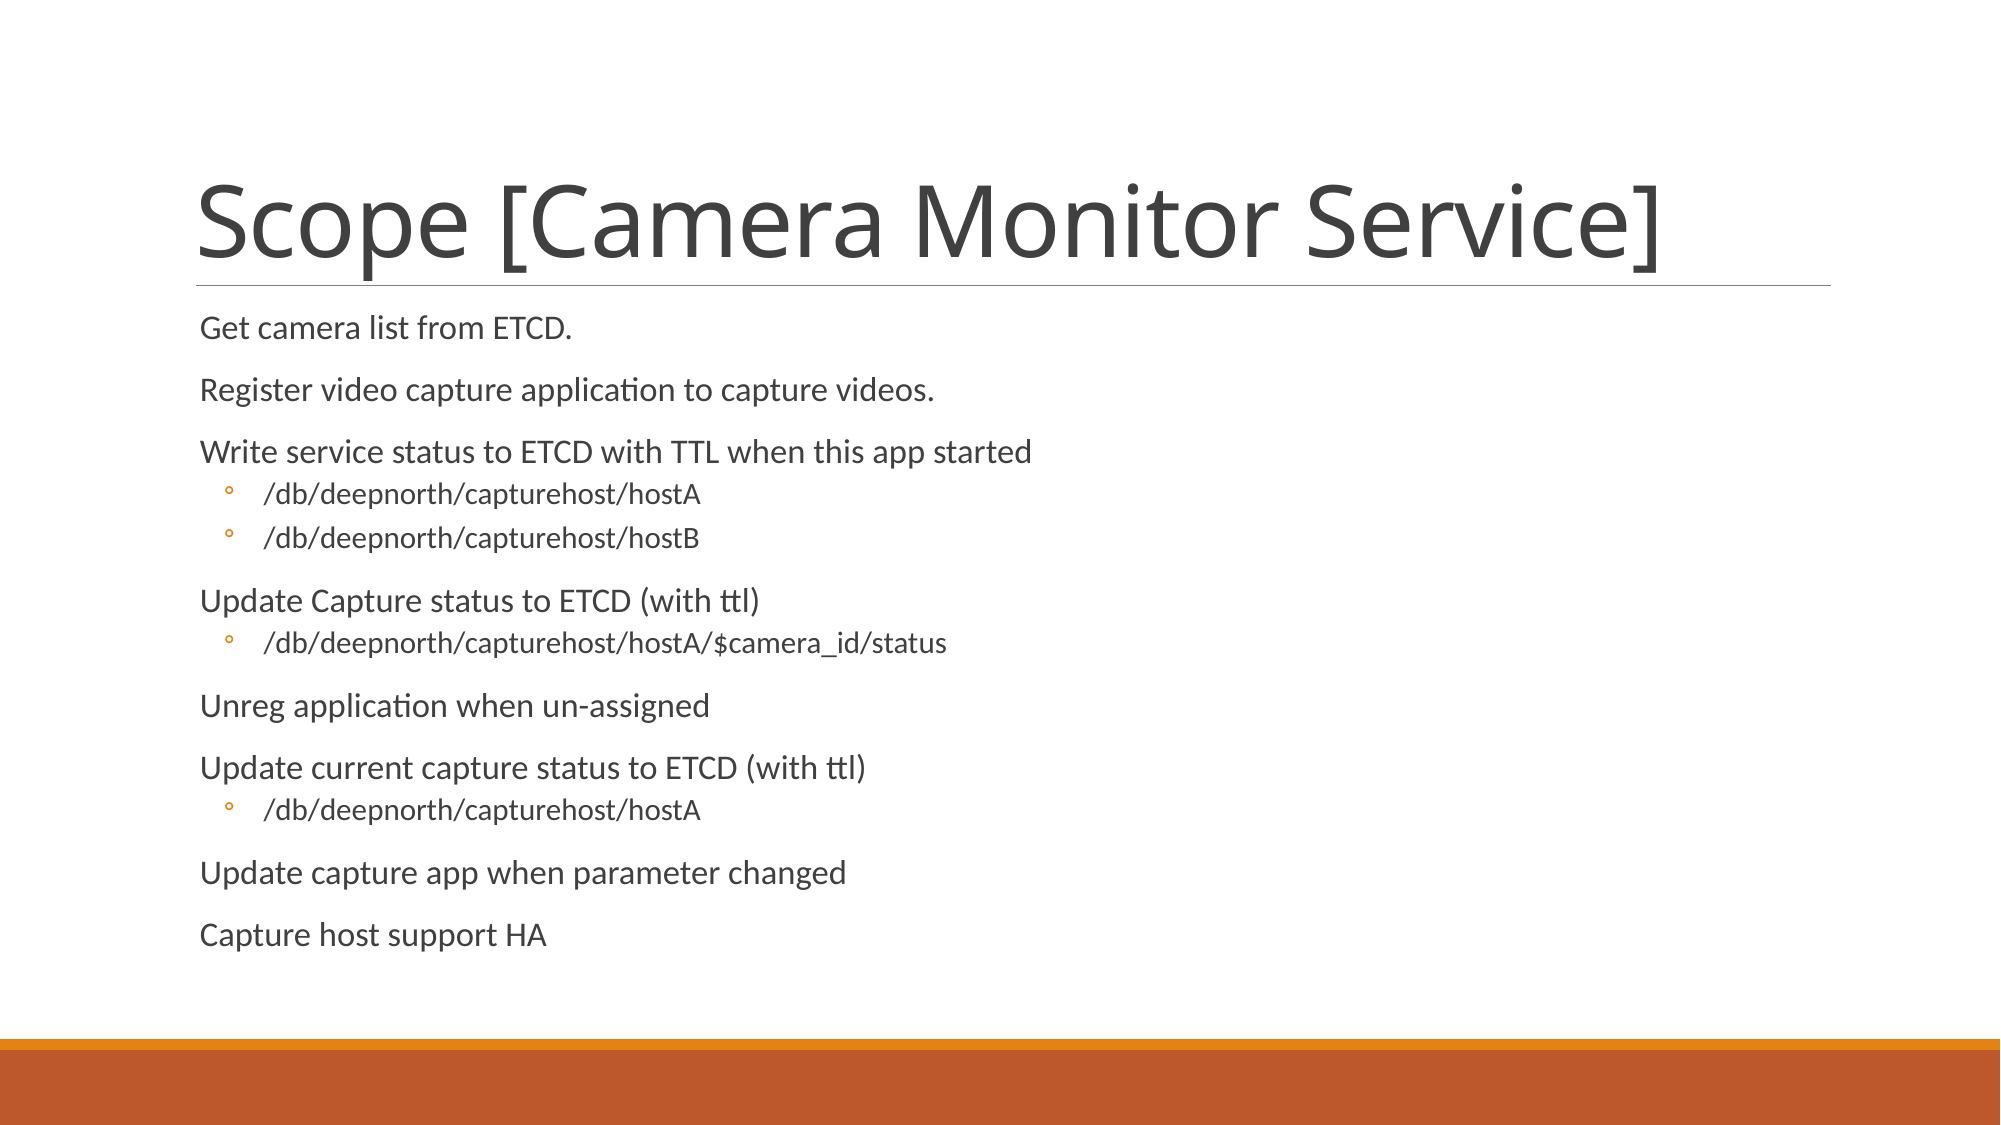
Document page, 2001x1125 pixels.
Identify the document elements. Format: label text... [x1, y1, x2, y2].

title Scope [Camera Monitor Service] [180, 47, 1830, 285]
list Get camera list from ETCD. Register video capture application to capture videos. Write service status to ETCD with TTL when this app started /db/deepnorth/capturehost/hostA /db/deepnorth/capturehost/hostB Update Capture status to ETCD (with ttl) /db/deepnorth/capturehost/hostA/$camera_id/status Unreg application when un-assigned Update current capture status to ETCD (with ttl) /db/deepnorth/capturehost/hostA Update capture app when parameter changed Capture host support HA [180, 302, 1830, 963]
